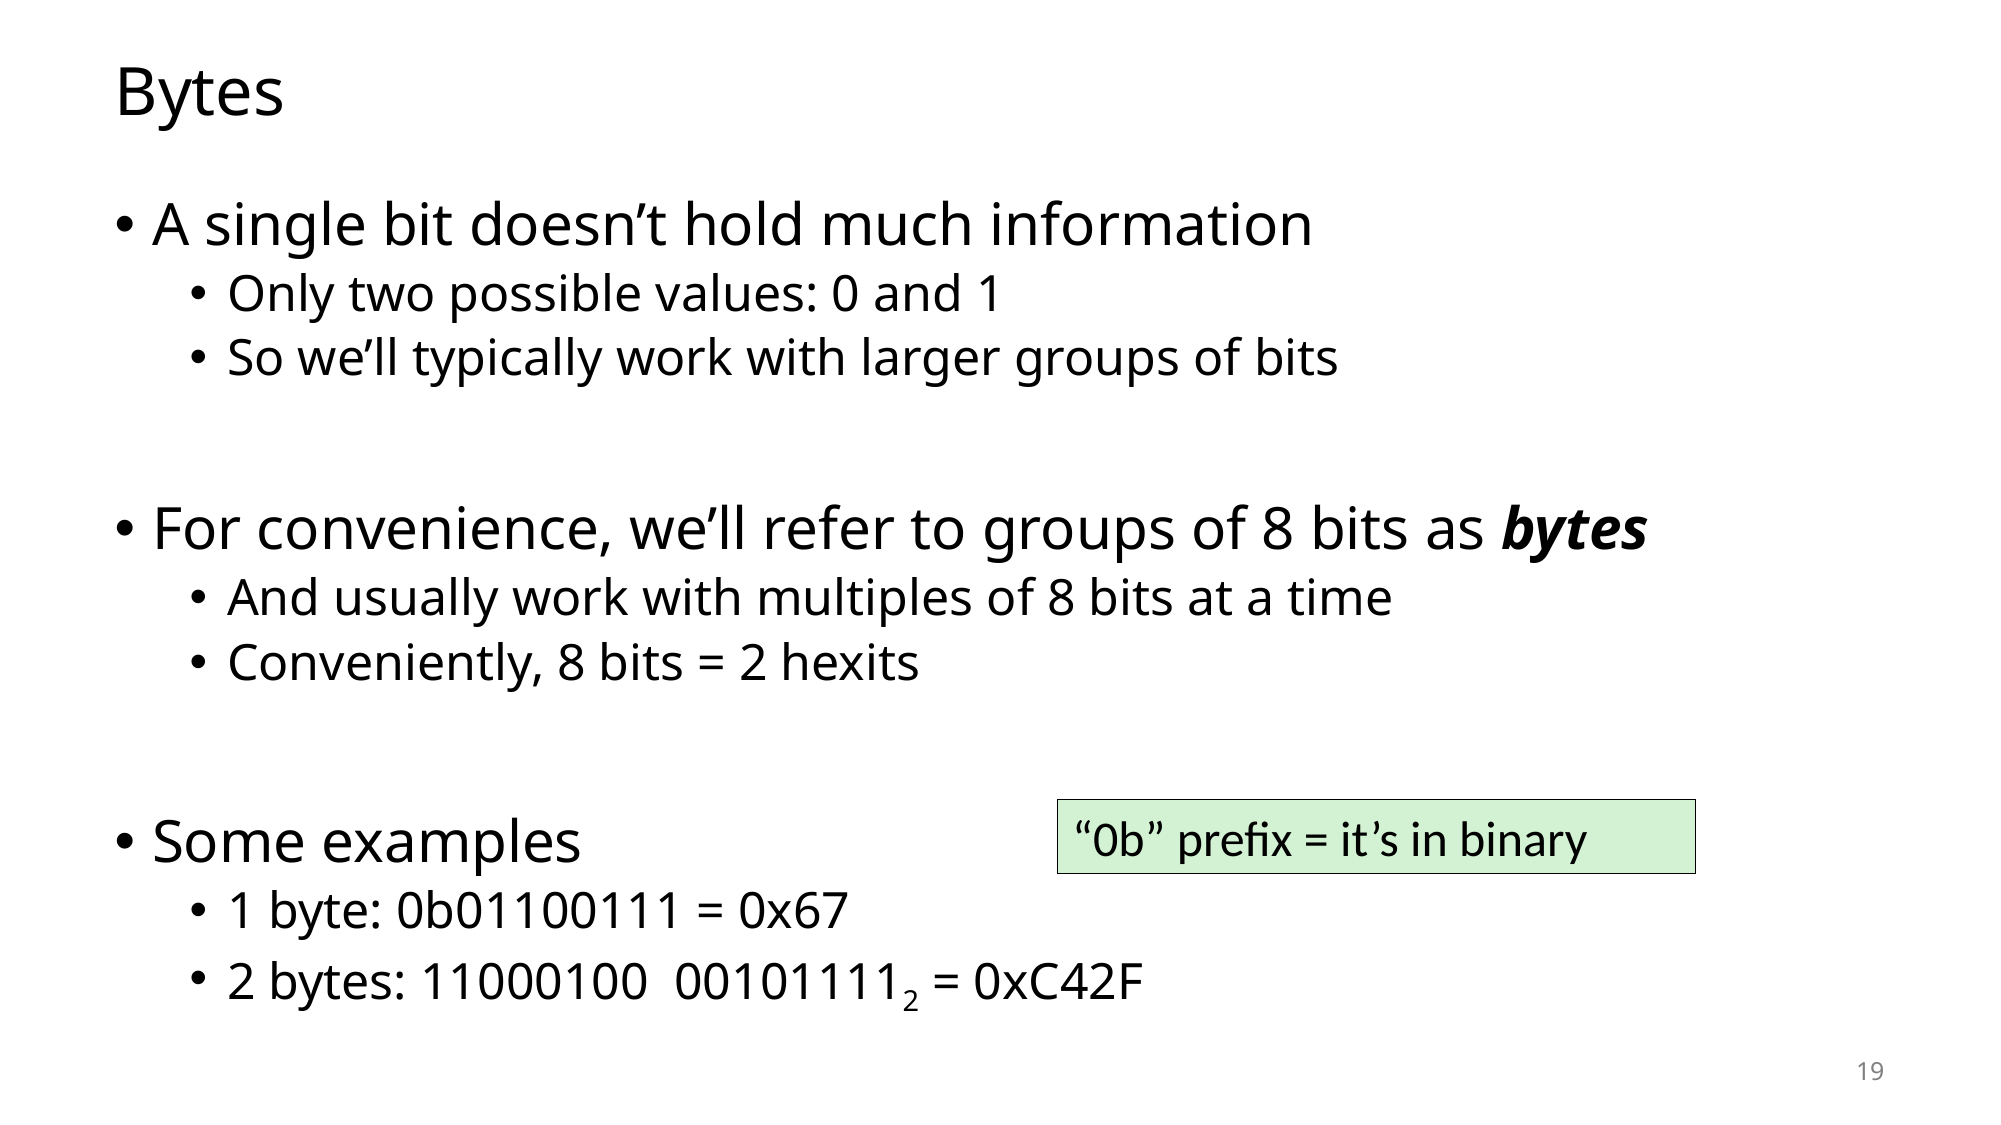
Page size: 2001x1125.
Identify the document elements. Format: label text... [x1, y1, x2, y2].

list A single bit doesn’t hold much information Only two possible values: 0 and 1 So we’ll typically work with larger groups of bits For convenience, we’ll refer to groups of 8 bits as bytes And usually work with multiples of 8 bits at a time Conveniently, 8 bits = 2 hexits Some examples 1 byte: 0b01100111 = 0x67 2 bytes: 11000100 001011112 = 0xC42F [99, 187, 1900, 1013]
title Bytes [99, 37, 1900, 150]
slide_number 19 [1749, 1042, 1900, 1103]
text_box “0b” prefix = it’s in binary [1057, 799, 1696, 874]
